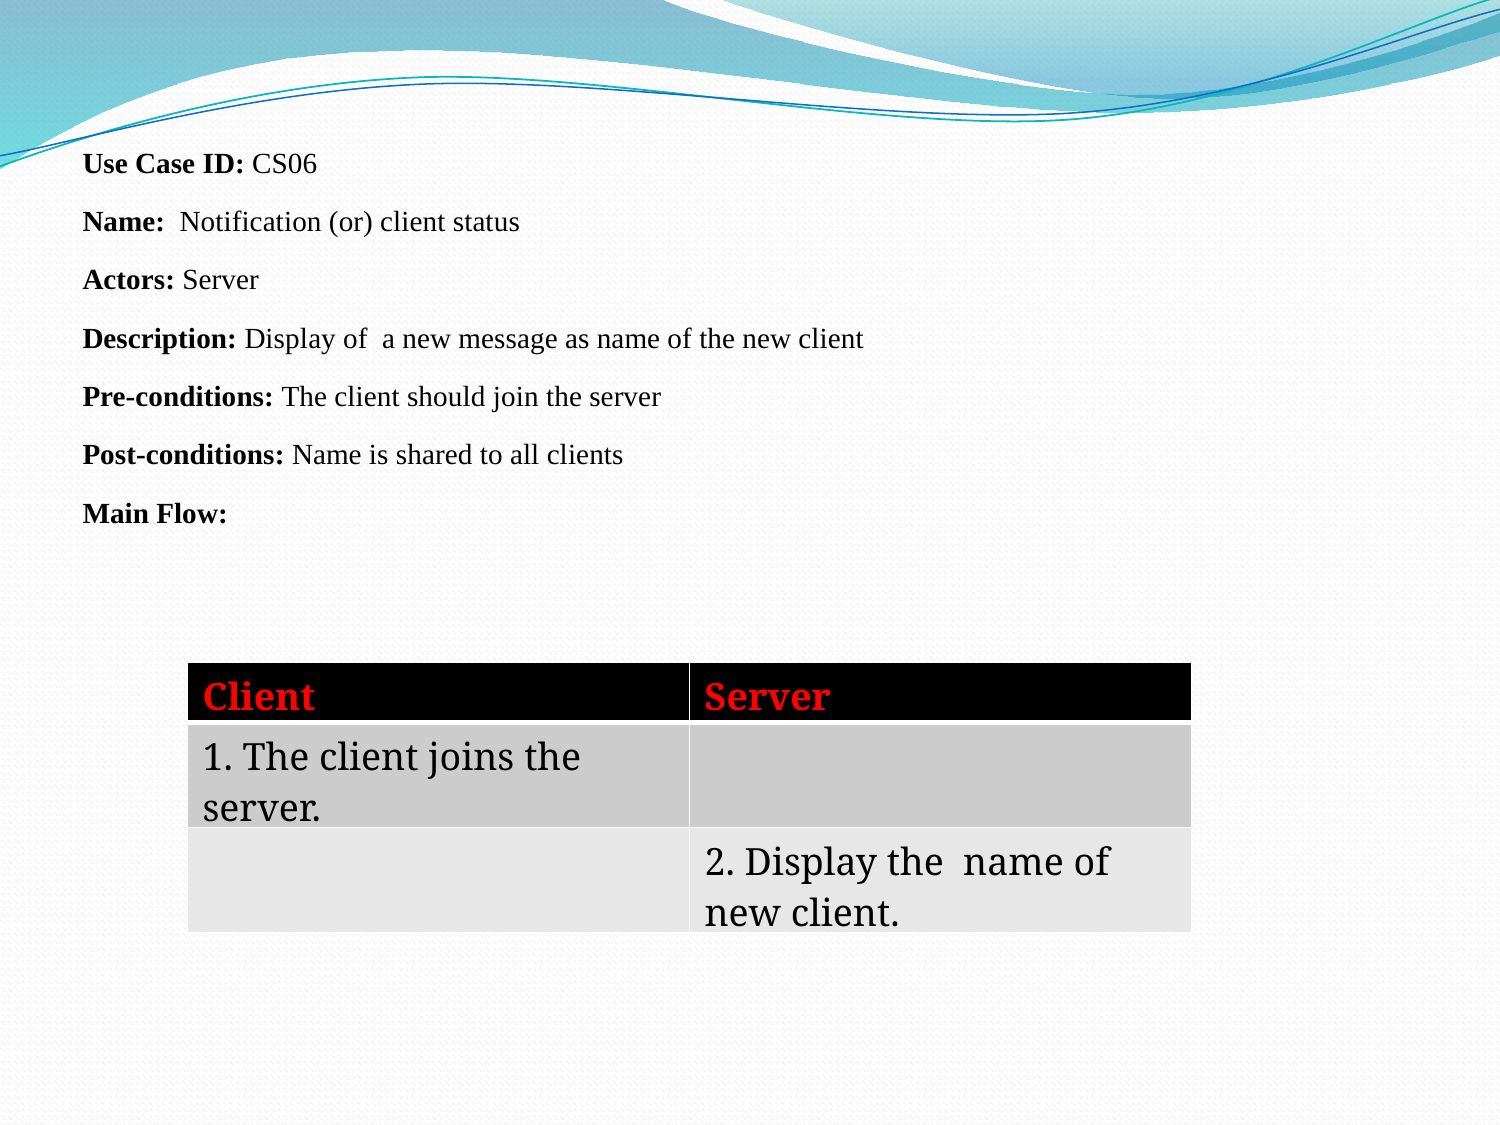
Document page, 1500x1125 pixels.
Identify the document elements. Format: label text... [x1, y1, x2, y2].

table_header Client [188, 663, 689, 720]
table_cell [690, 725, 1191, 827]
table_cell 2. Display the name of new client. [690, 828, 1191, 932]
table_cell [188, 828, 689, 932]
table_header Server [690, 663, 1191, 720]
text_box Use Case ID: CS06 Name: Notification (or) client status Actors: Server Description: Display of a new message as name of the new client Pre-conditions: The client should join the server Post-conditions: Name is shared to all clients Main Flow: [67, 113, 1280, 582]
table_cell 1. The client joins the server. [188, 725, 689, 827]
